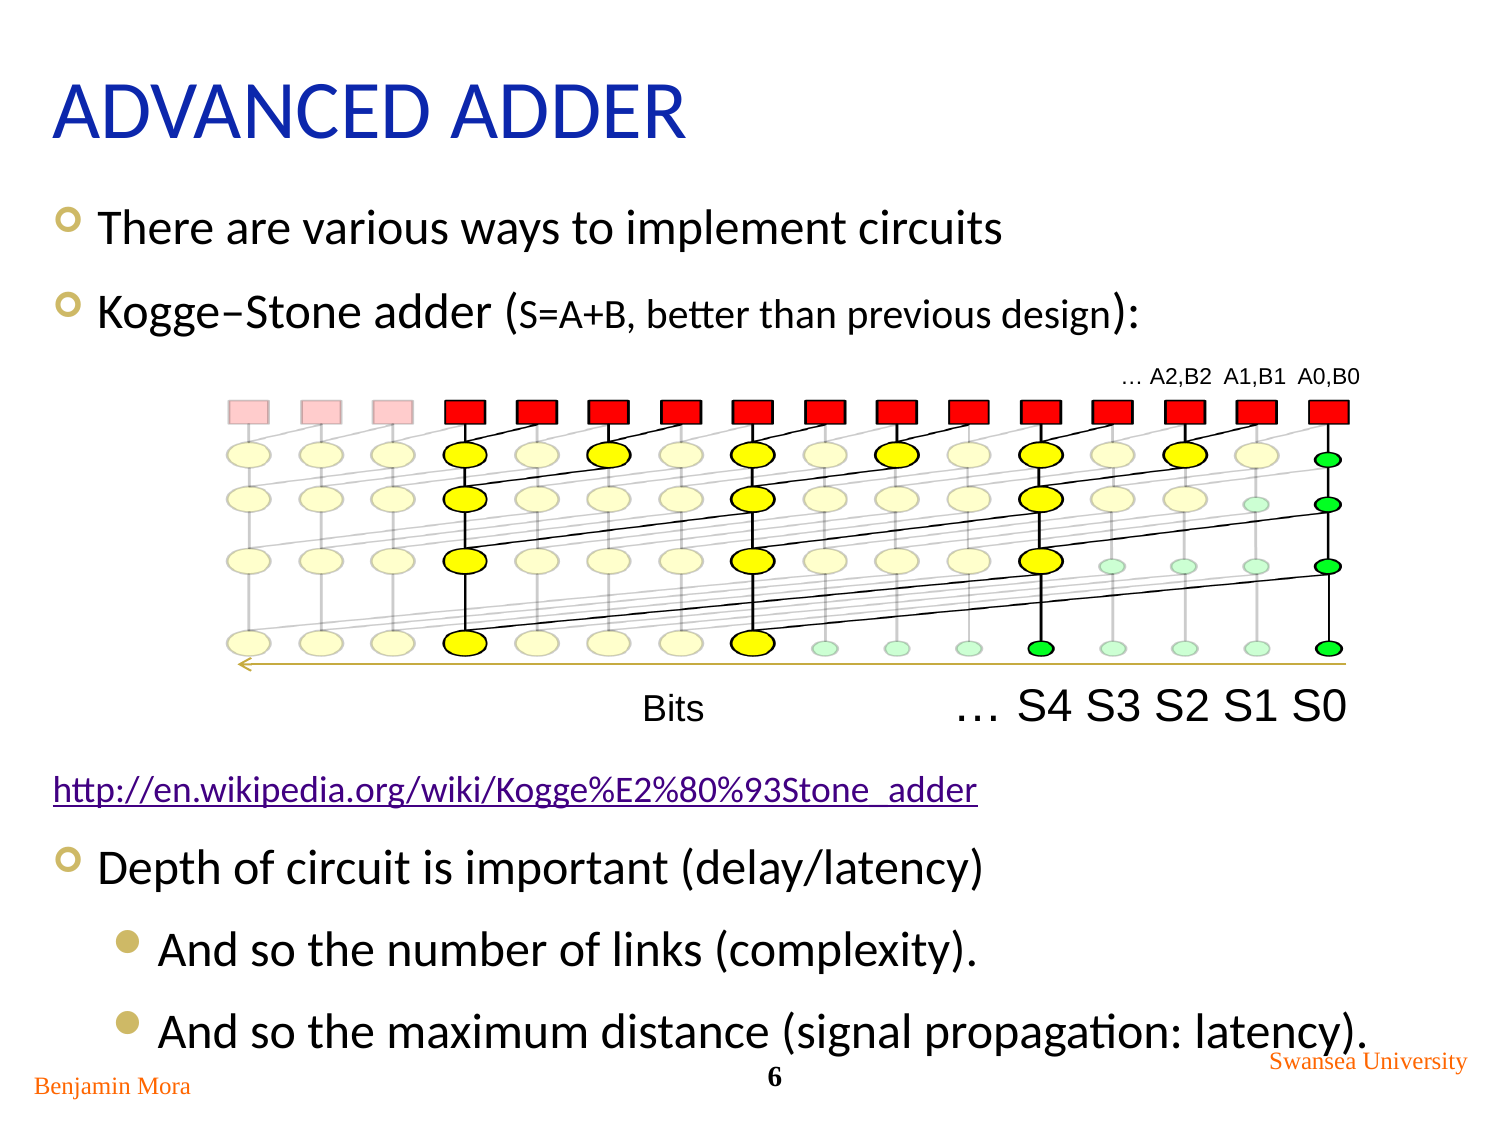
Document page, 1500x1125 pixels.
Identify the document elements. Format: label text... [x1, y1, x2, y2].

text_box Bits … S4 S3 S2 S1 S0 [549, 664, 1363, 739]
text_box Benjamin Mora [12, 1062, 213, 1108]
picture [224, 399, 1351, 657]
text_box … A2,B2 A1,B1 A0,B0 [656, 339, 1375, 399]
list There are various ways to implement circuits Kogge–Stone adder (S=A+B, better than previous design): http://en.wikipedia.org/wiki/Kogge%E2%80%93Stone_adder Depth of circuit is important (delay/latency) And so the number of links (complexity). And so the maximum distance (signal propagation: latency). [37, 174, 1463, 1038]
title Advanced Adder [37, 24, 1463, 163]
text_box 8 [549, 665, 1345, 670]
text_box 8 [247, 665, 549, 670]
text_box Swansea University [1249, 1037, 1488, 1083]
text_box 6 [675, 1049, 875, 1100]
